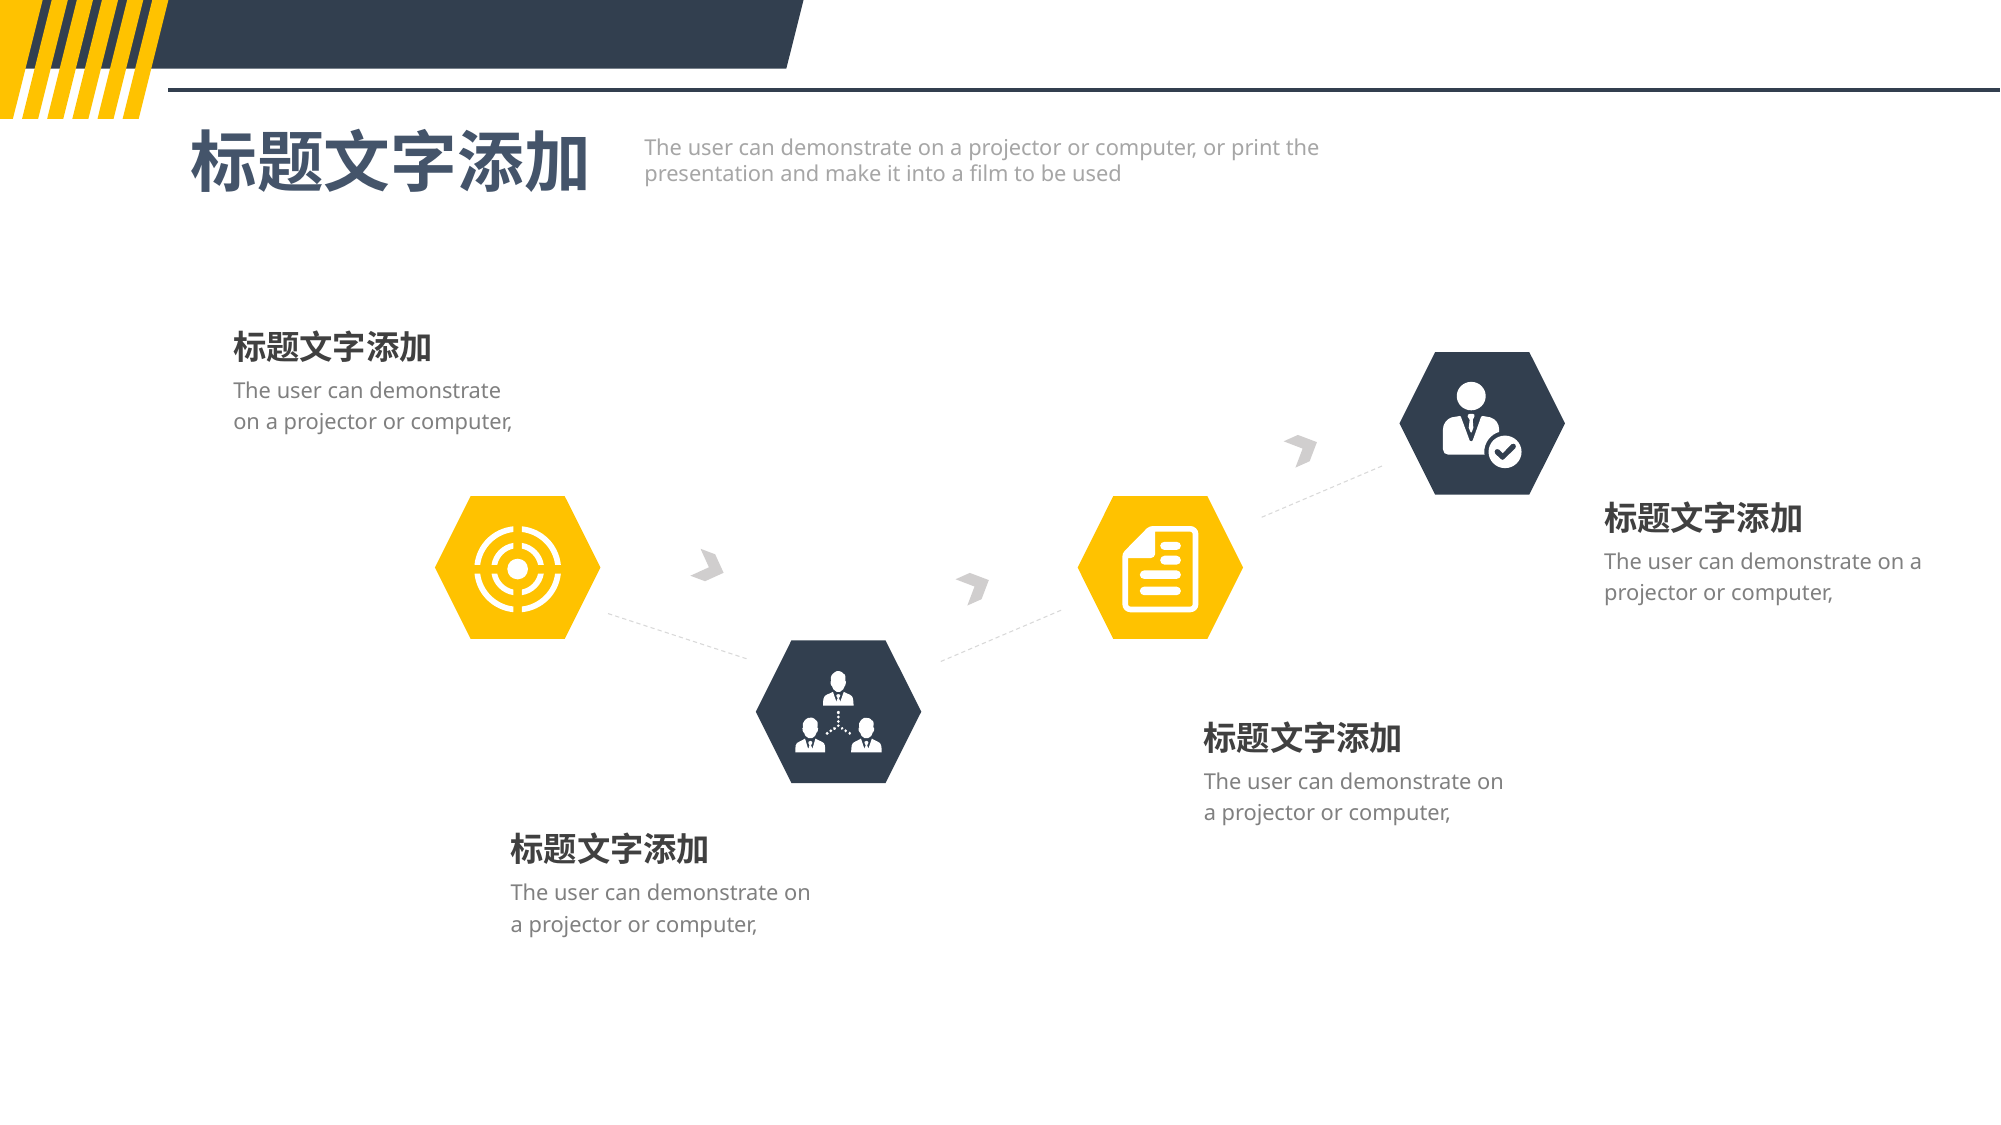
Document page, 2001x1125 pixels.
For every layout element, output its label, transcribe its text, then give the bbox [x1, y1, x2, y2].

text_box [434, 496, 601, 639]
text_box The user can demonstrate on a projector or computer, or print the presentation and make it into a film to be used [629, 125, 1463, 194]
text_box 标题文字添加 [175, 112, 606, 207]
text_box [218, 311, 541, 444]
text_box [755, 640, 922, 784]
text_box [1077, 496, 1244, 639]
text_box [1280, 433, 1319, 465]
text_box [1399, 352, 1565, 495]
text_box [0, 0, 169, 119]
text_box [169, 0, 805, 70]
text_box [1589, 481, 1939, 614]
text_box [608, 465, 1382, 663]
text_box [1188, 701, 1535, 834]
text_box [495, 813, 836, 946]
